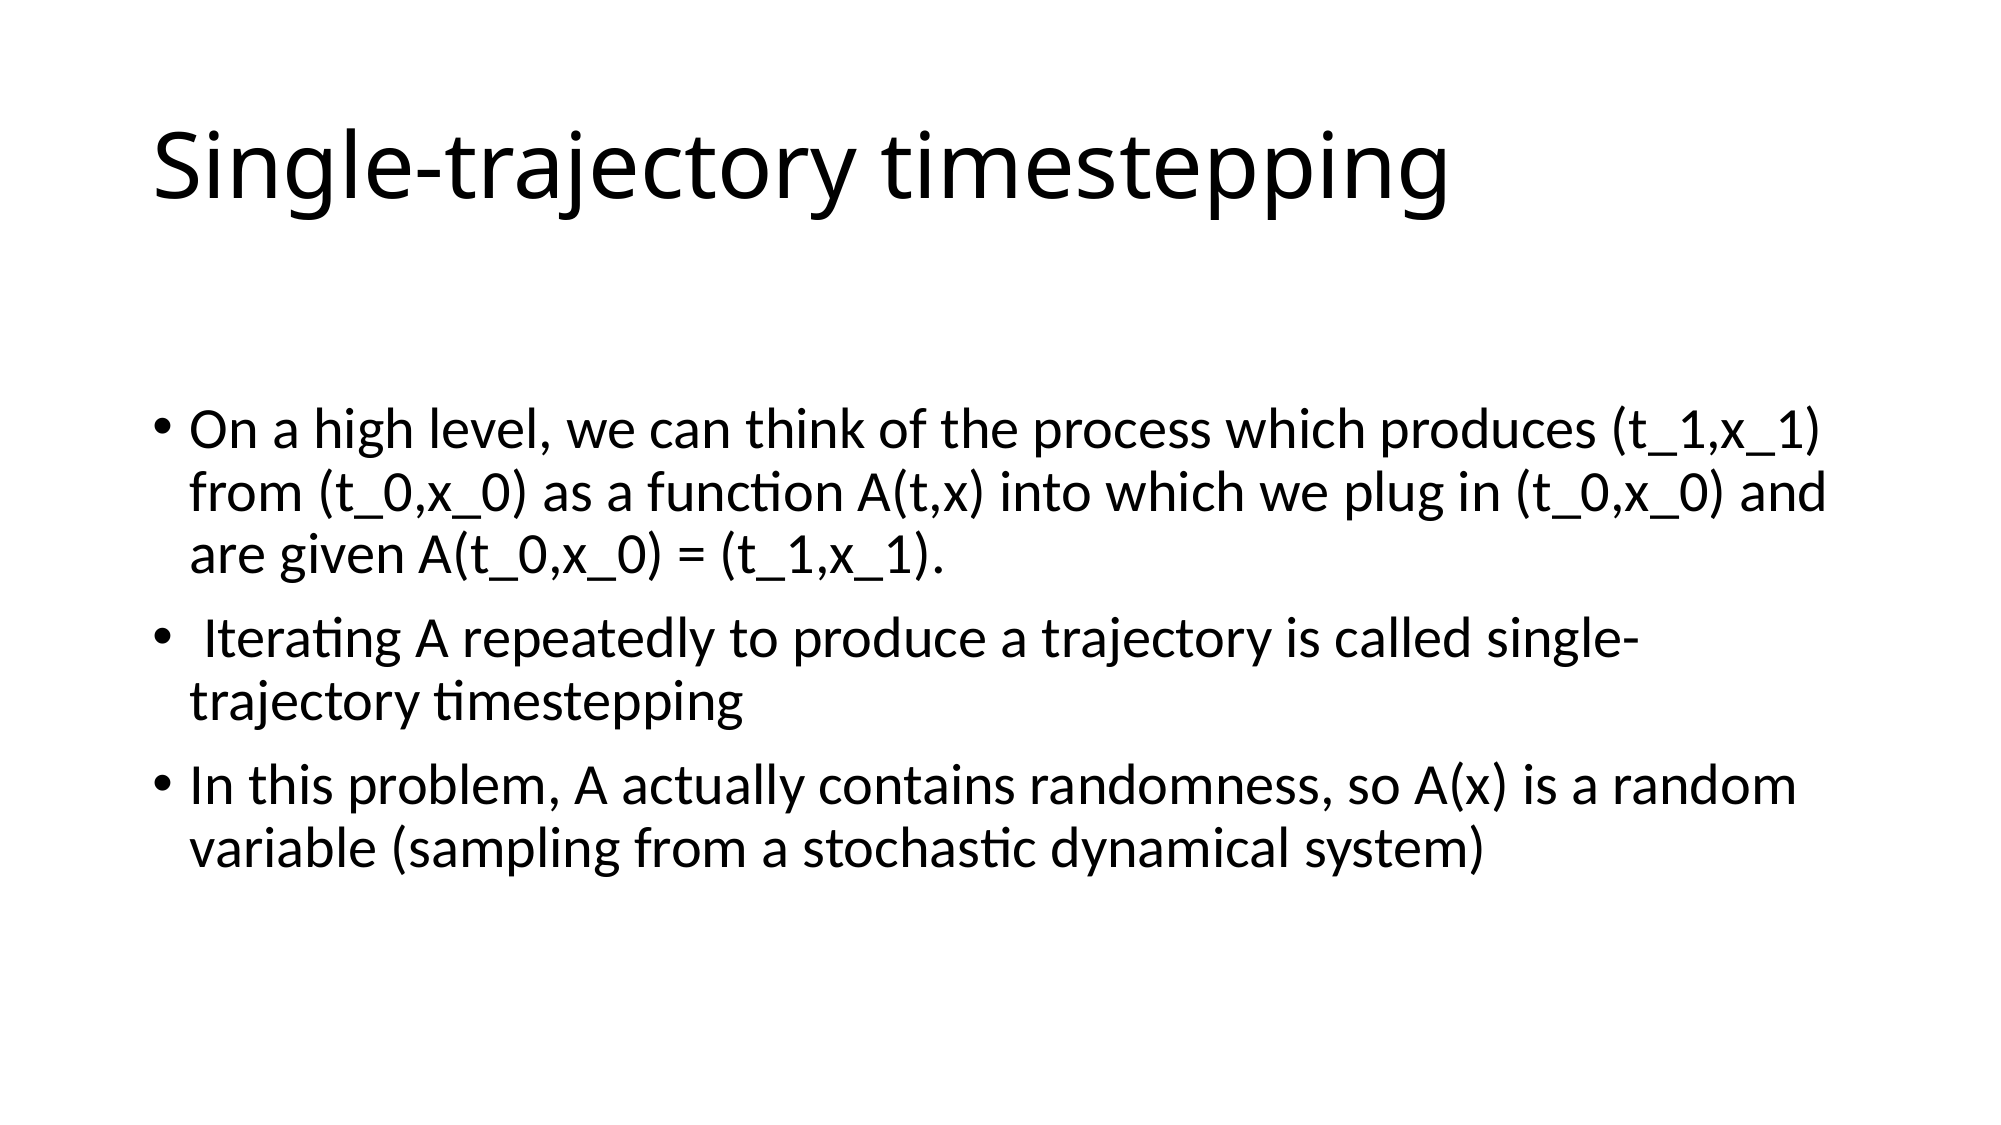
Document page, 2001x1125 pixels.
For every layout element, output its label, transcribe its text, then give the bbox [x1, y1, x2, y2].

title Single-trajectory timestepping [137, 59, 1863, 278]
list On a high level, we can think of the process which produces (t_1,x_1) from (t_0,x_0) as a function A(t,x) into which we plug in (t_0,x_0) and are given A(t_0,x_0) = (t_1,x_1). Iterating A repeatedly to produce a trajectory is called single-trajectory timestepping In this problem, A actually contains randomness, so A(x) is a random variable (sampling from a stochastic dynamical system) [137, 299, 1863, 1014]
